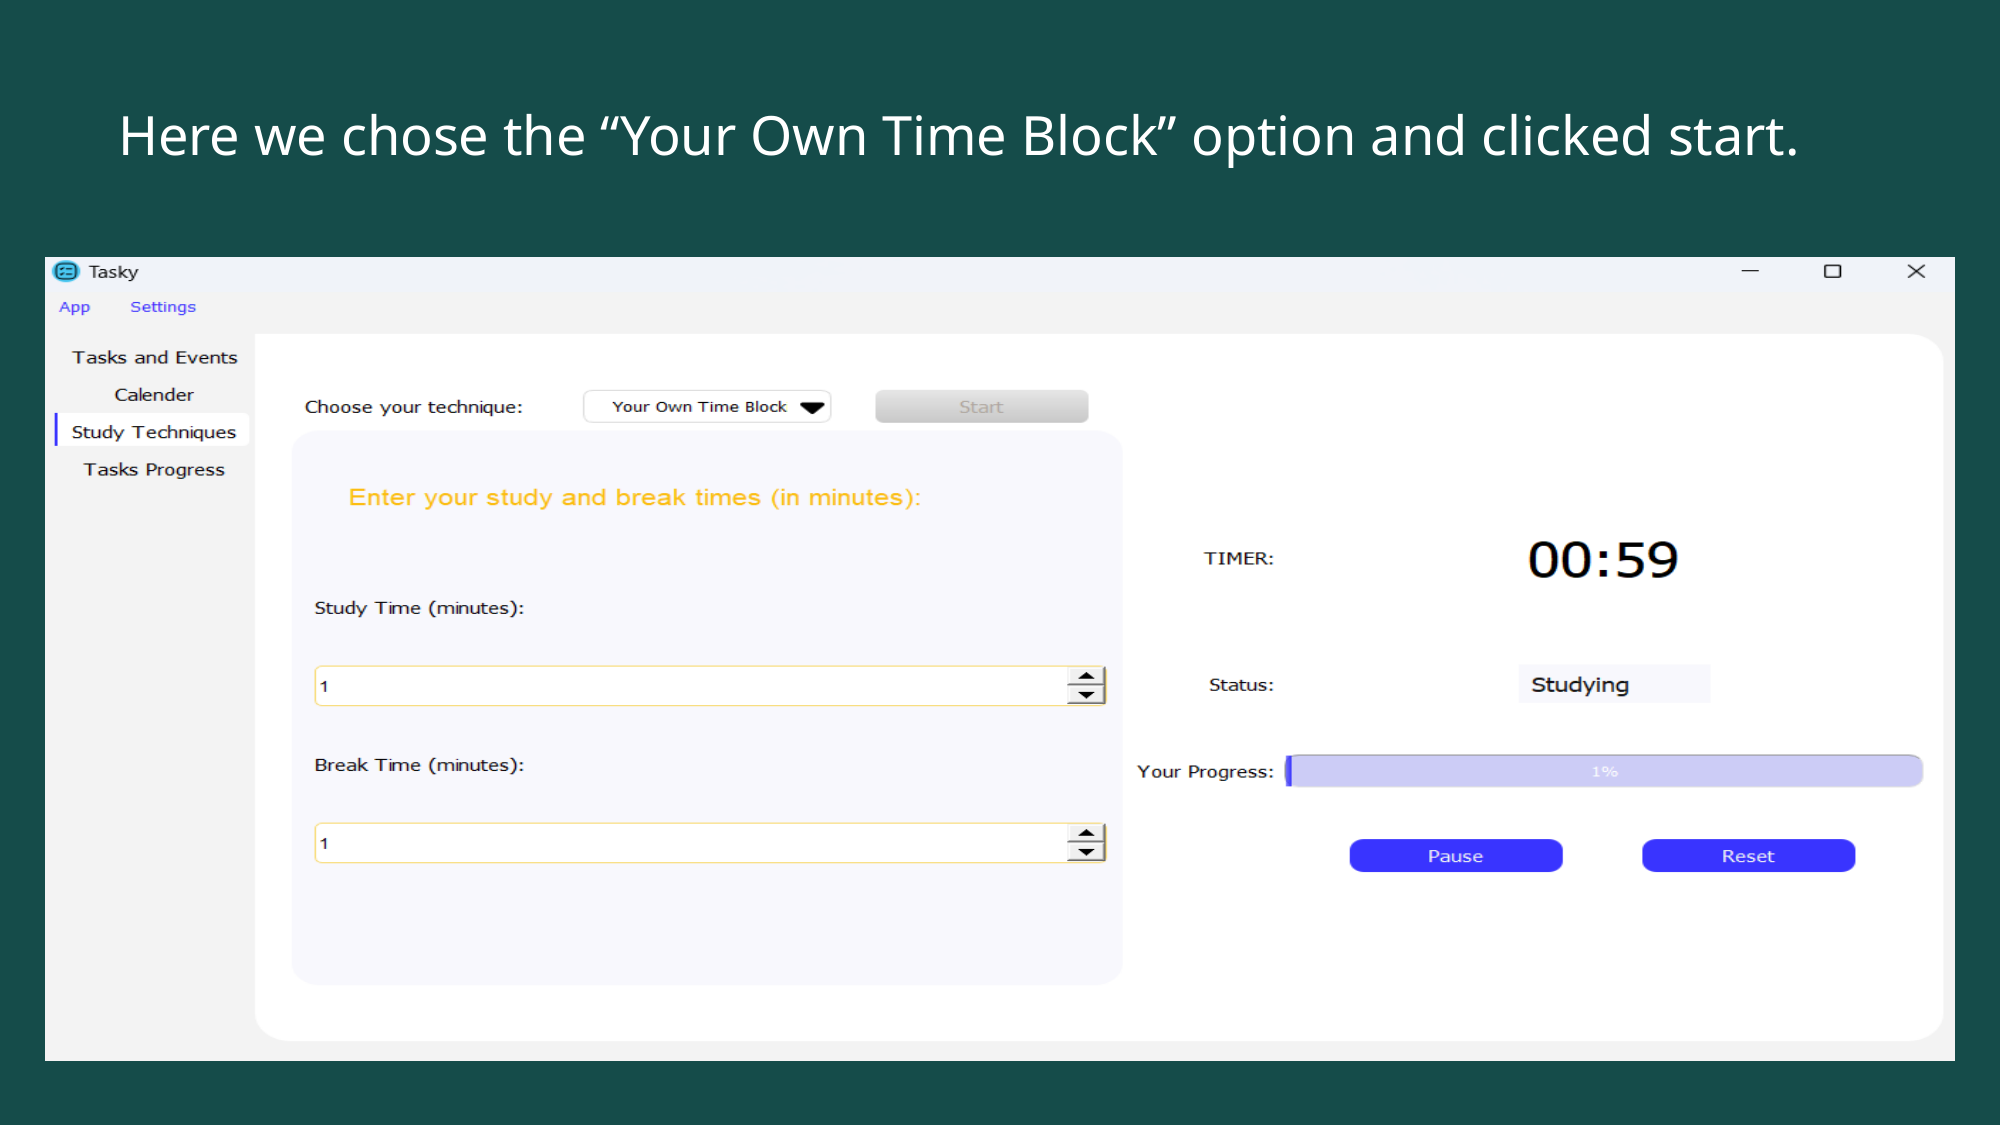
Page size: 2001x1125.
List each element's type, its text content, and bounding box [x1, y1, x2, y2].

picture [45, 256, 1955, 1061]
title Here we chose the “Your Own Time Block” option and clicked start. [118, 101, 1914, 224]
